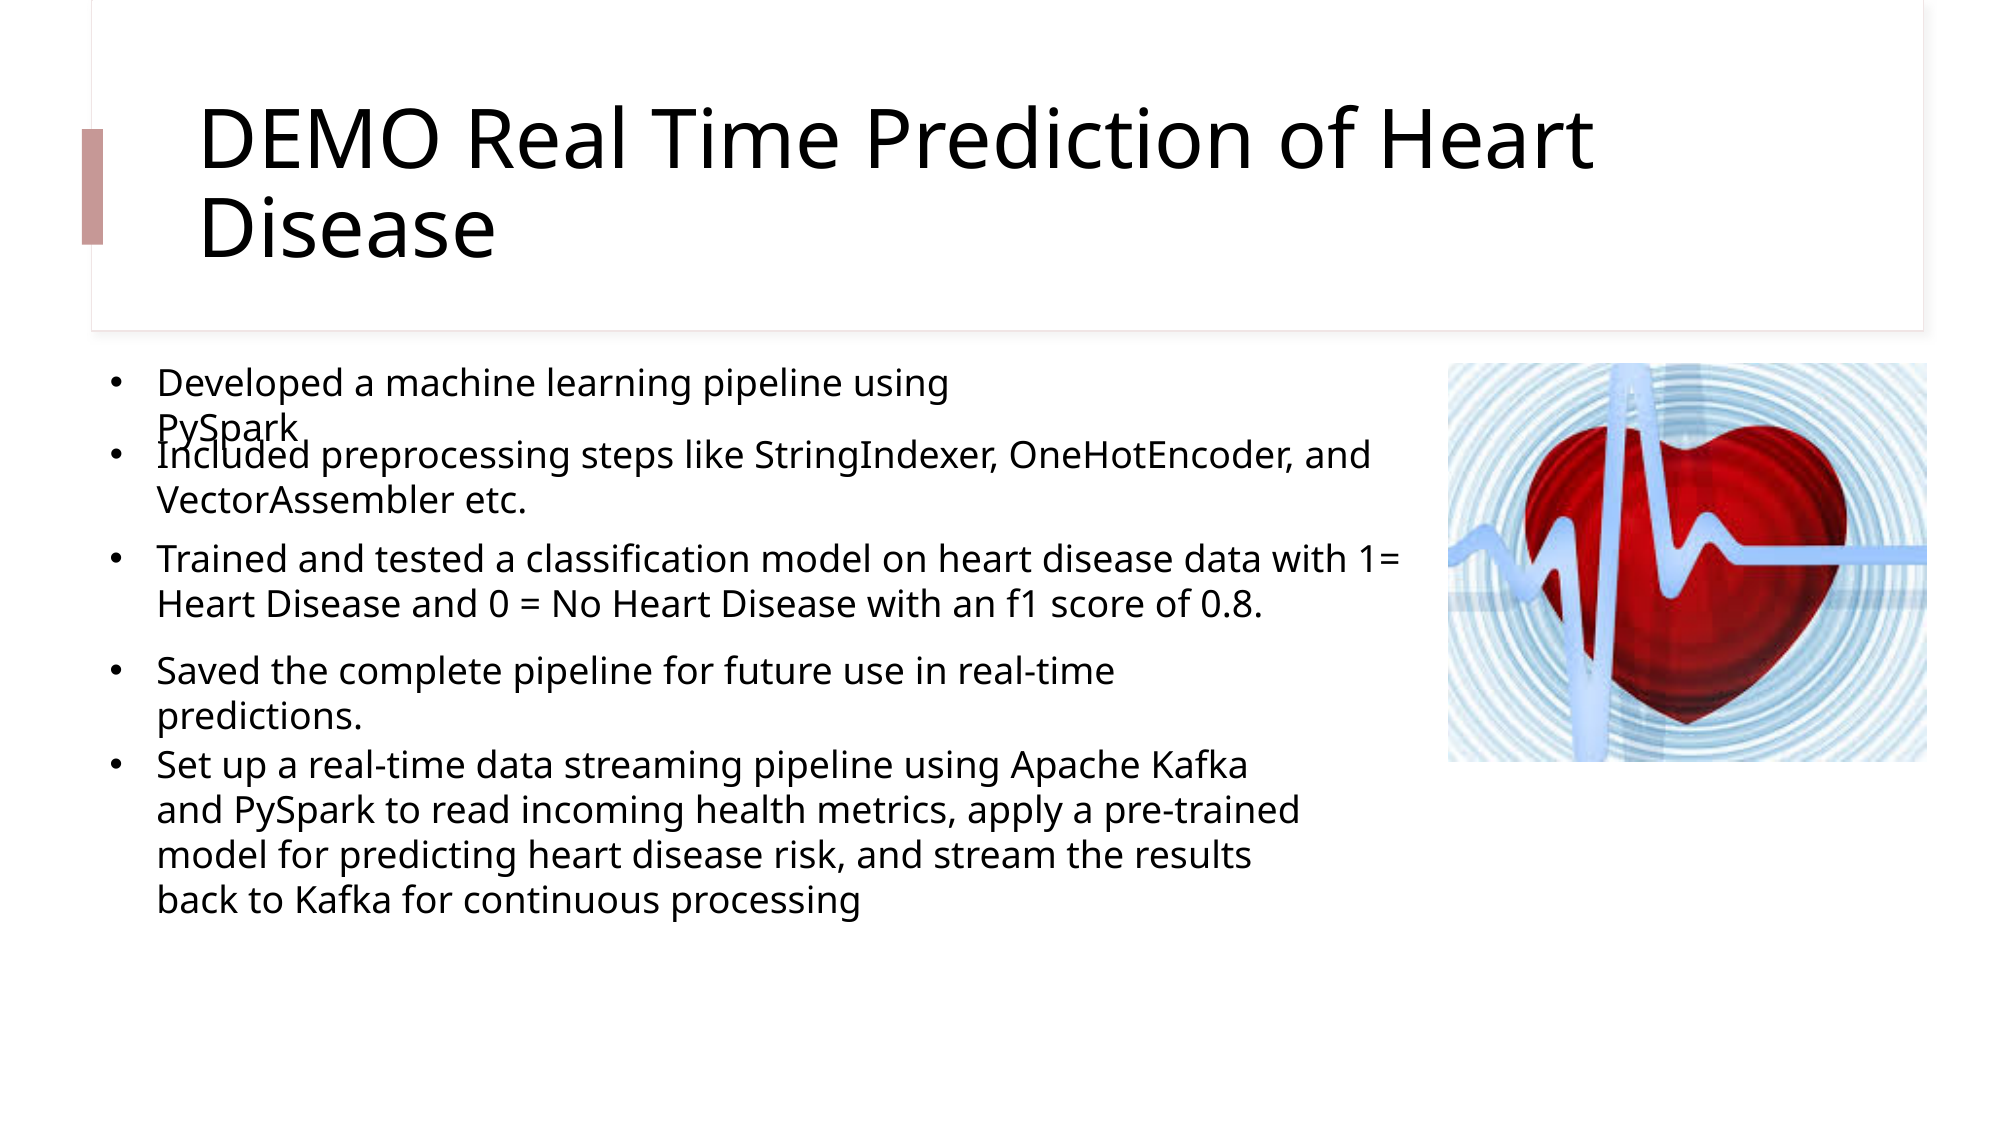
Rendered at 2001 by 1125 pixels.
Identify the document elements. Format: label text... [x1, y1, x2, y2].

title DEMO Real Time Prediction of Heart Disease [183, 90, 1851, 284]
text_box Saved the complete pipeline for future use in real-time predictions. [94, 640, 1322, 733]
text_box Trained and tested a classification model on heart disease data with 1= Heart Disease and 0 = No Heart Disease with an f1 score of 0.8. [94, 527, 1422, 633]
text_box Included preprocessing steps like StringIndexer, OneHotEncoder, and VectorAssembler etc. [94, 423, 1434, 529]
text_box Developed a machine learning pipeline using PySpark [94, 351, 1096, 423]
picture [1448, 363, 1927, 762]
text_box Set up a real-time data streaming pipeline using Apache Kafka and PySpark to read incoming health metrics, apply a pre-trained model for predicting heart disease risk, and stream the results back to Kafka for continuous processing [94, 733, 1322, 929]
